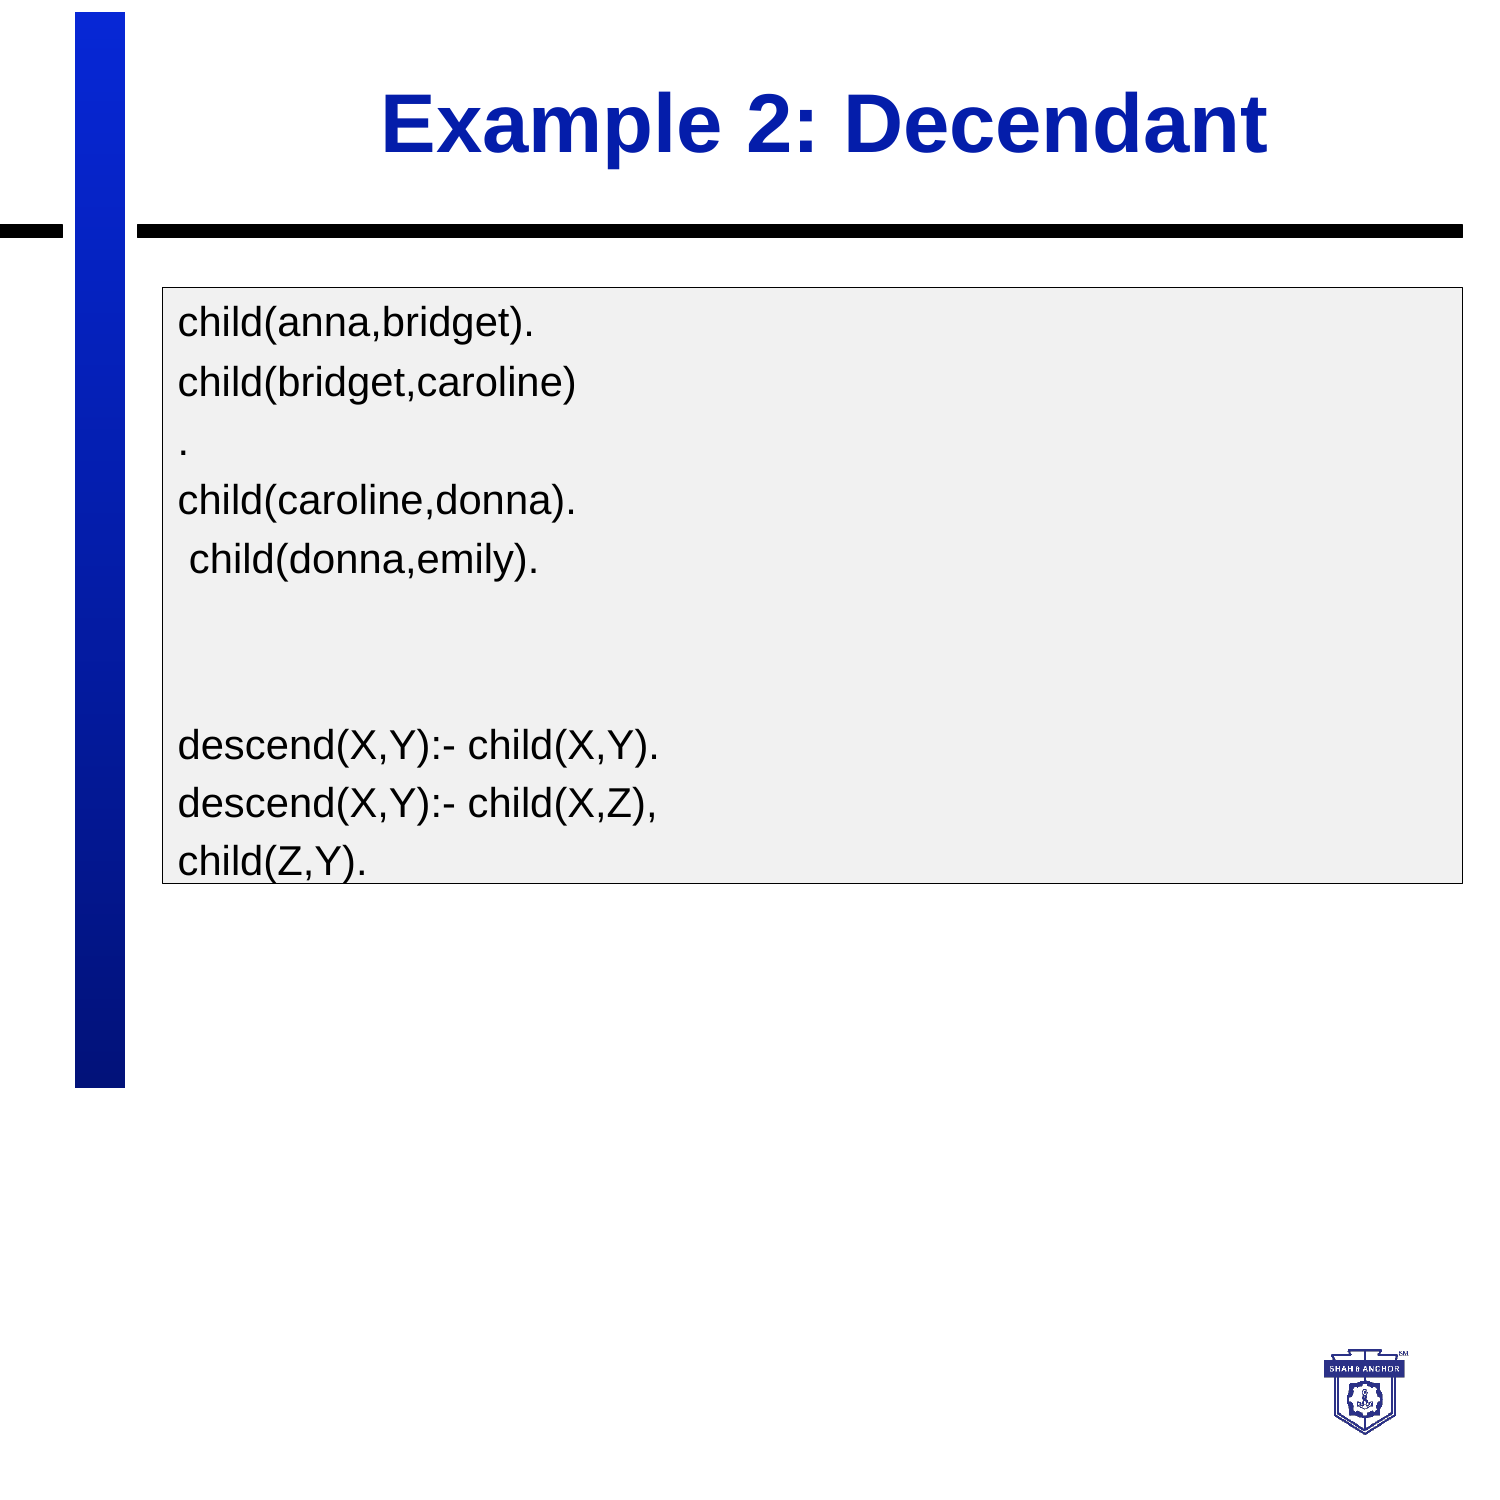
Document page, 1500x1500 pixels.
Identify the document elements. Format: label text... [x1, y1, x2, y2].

text_box child(anna,bridget). child(bridget,caroline). child(caroline,donna). child(donna,emily). descend(X,Y):- child(X,Y). descend(X,Y):- child(X,Z), child(Z,Y). [162, 287, 1463, 884]
picture [1323, 1349, 1409, 1436]
picture [75, 12, 125, 1088]
title Example 2: Decendant [378, 66, 1272, 287]
